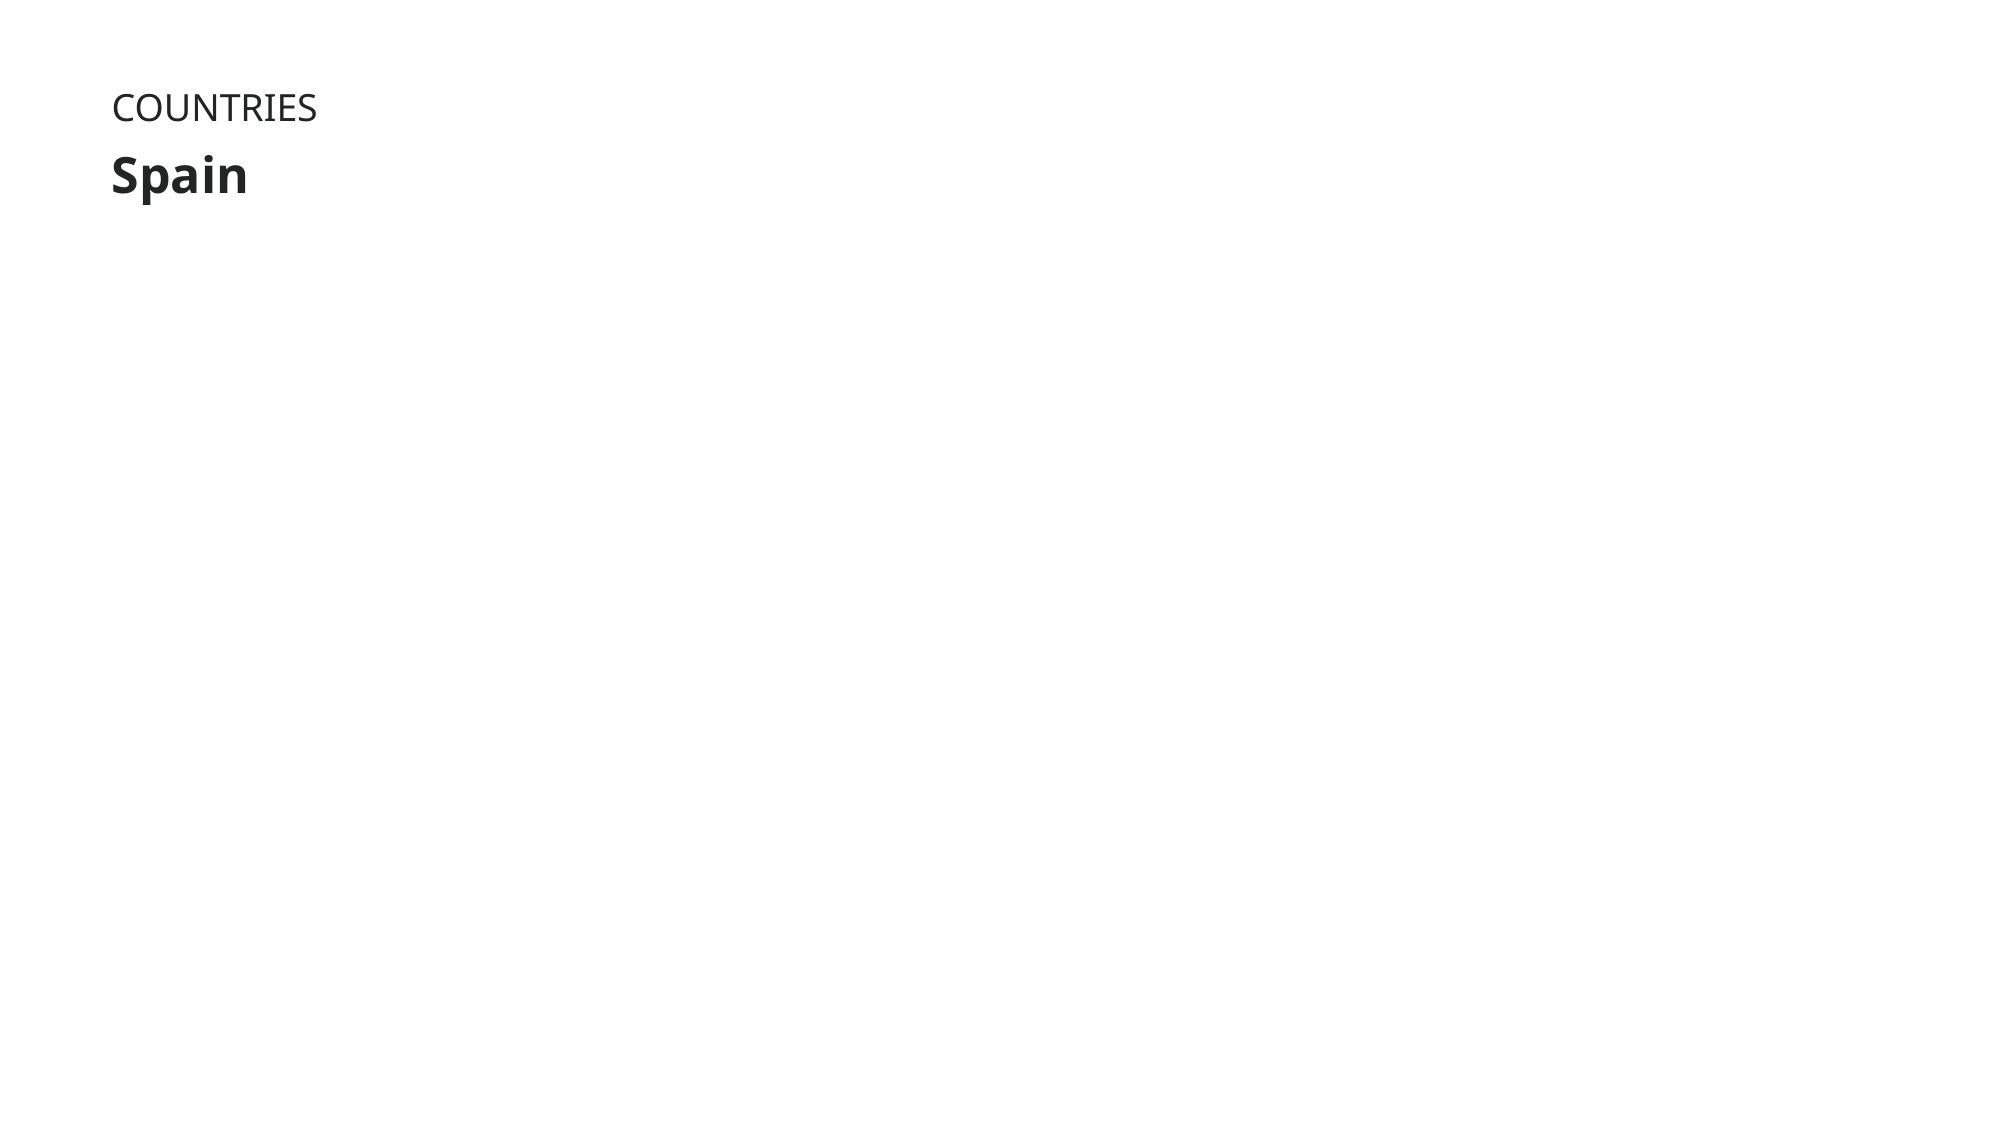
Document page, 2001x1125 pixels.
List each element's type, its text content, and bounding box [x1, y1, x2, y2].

text_box Spain [96, 136, 585, 211]
text_box COUNTRIES [96, 76, 607, 137]
